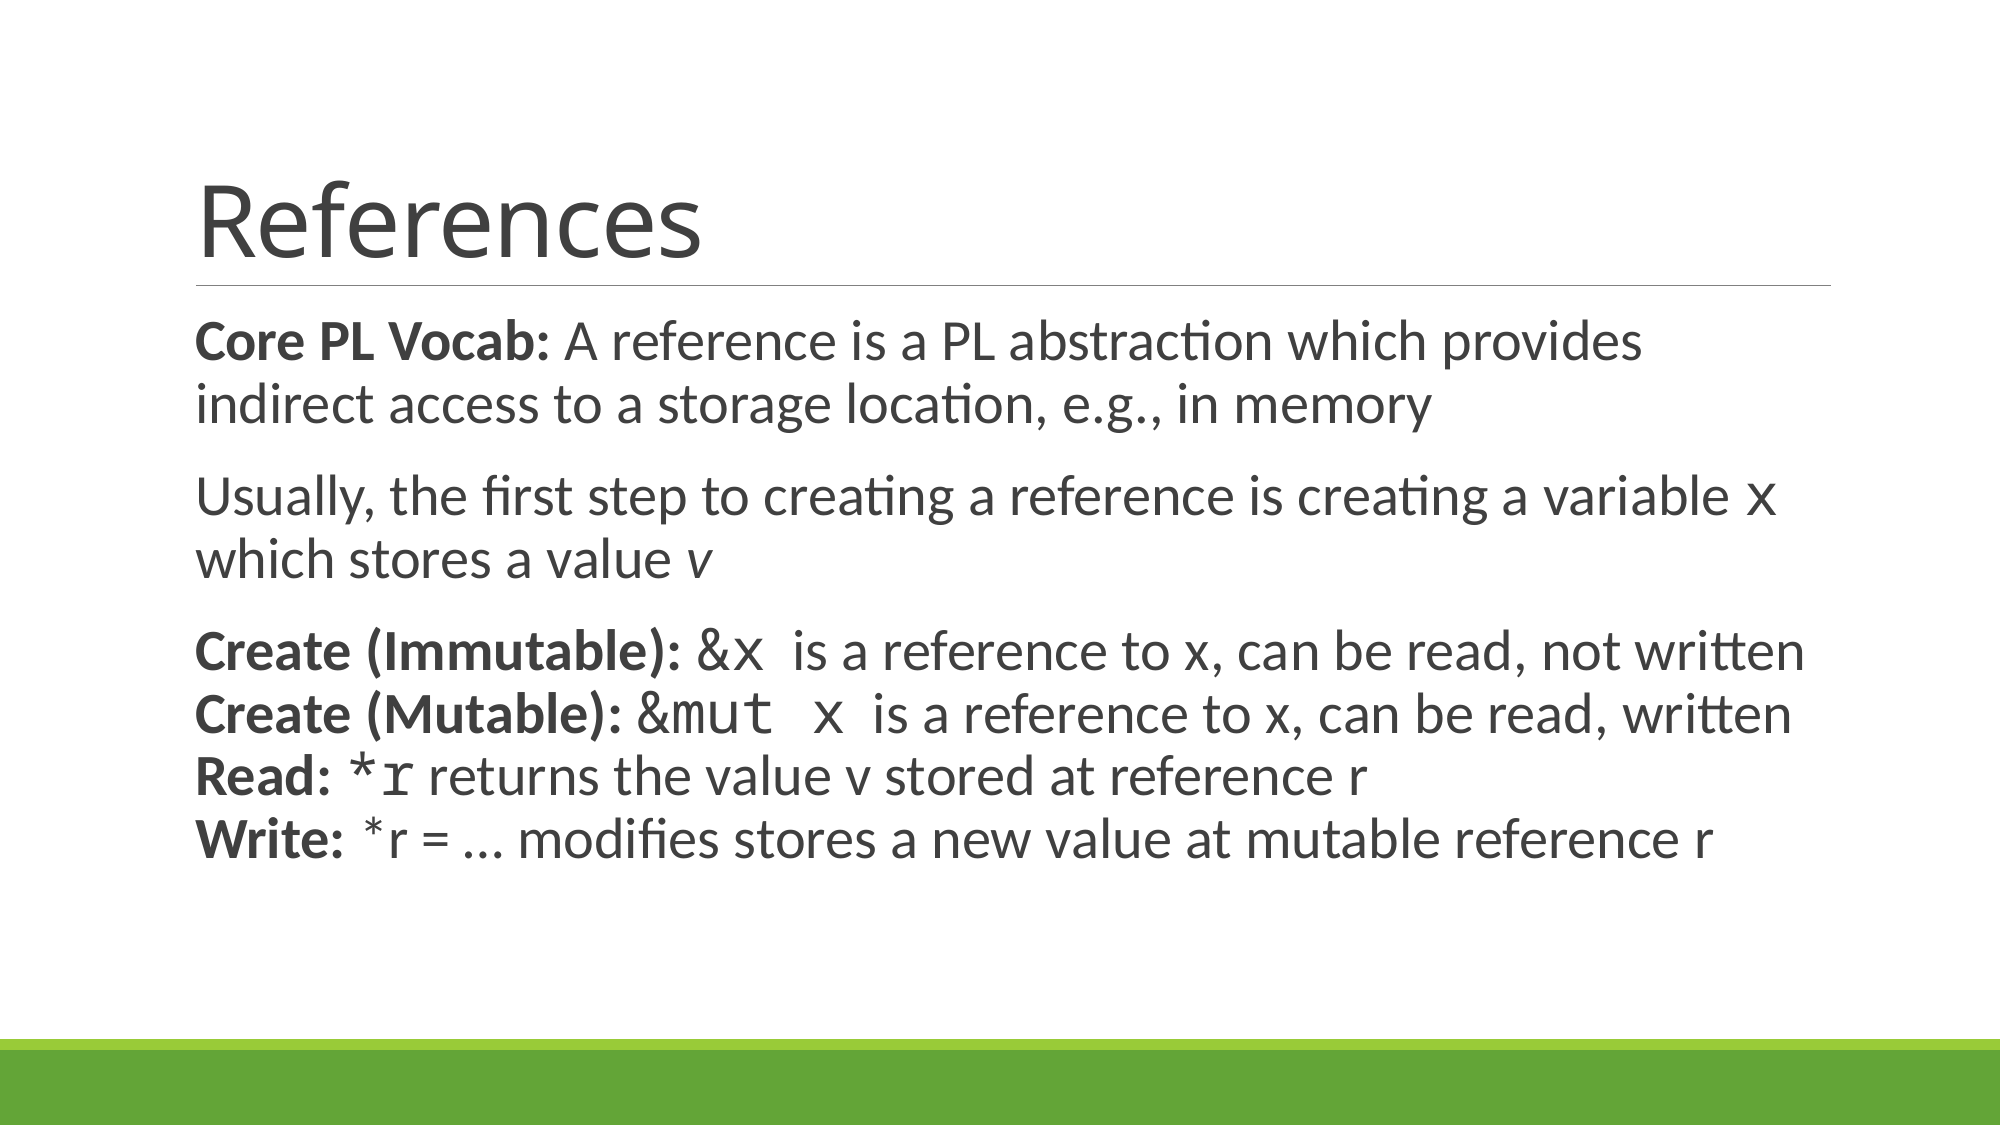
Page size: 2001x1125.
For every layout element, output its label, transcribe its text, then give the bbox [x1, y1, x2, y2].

list Core PL Vocab: A reference is a PL abstraction which provides indirect access to a storage location, e.g., in memory Usually, the first step to creating a reference is creating a variable x which stores a value v Create (Immutable): &x is a reference to x, can be read, not written Create (Mutable): &mut x is a reference to x, can be read, written Read: *r returns the value v stored at reference r Write: *r = … modifies stores a new value at mutable reference r [180, 302, 1830, 963]
title References [180, 47, 1830, 285]
